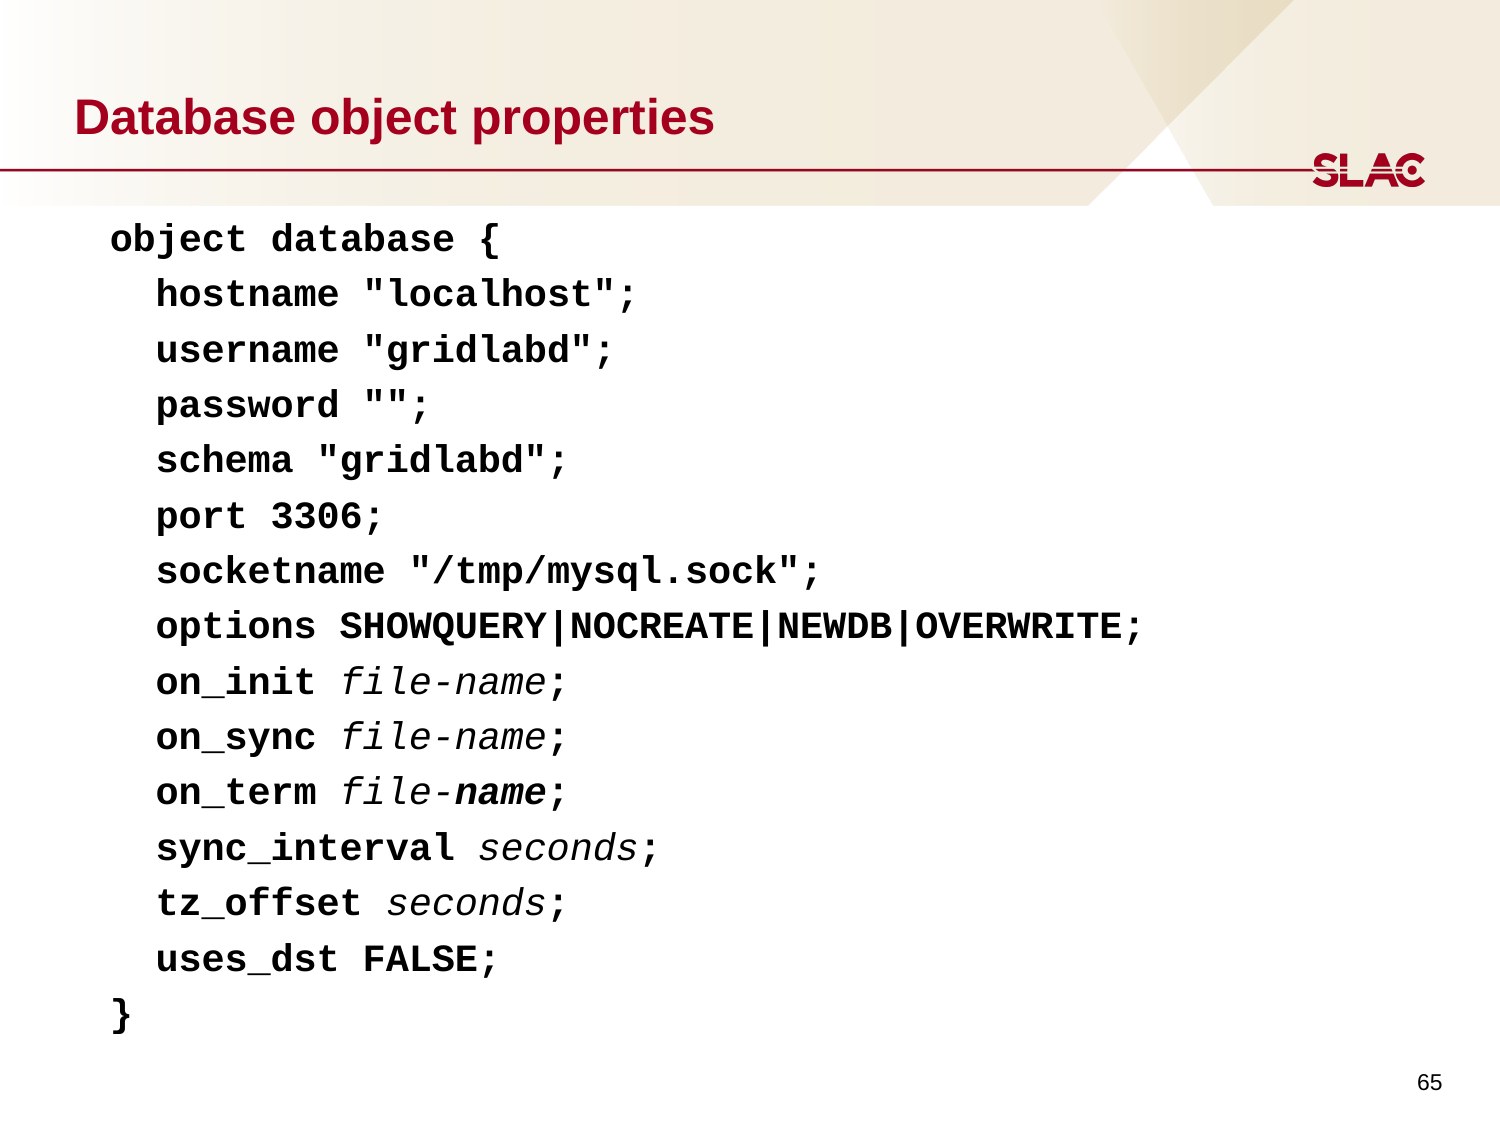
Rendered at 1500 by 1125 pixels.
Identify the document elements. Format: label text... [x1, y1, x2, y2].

slide_number 65 [1405, 1036, 1458, 1125]
list object database { hostname "localhost"; username "gridlabd"; password ""; schema "gridlabd"; port 3306; socketname "/tmp/mysql.sock"; options SHOWQUERY|NOCREATE|NEWDB|OVERWRITE; on_init file-name; on_sync file-name; on_term file-name; sync_interval seconds; tz_offset seconds; uses_dst FALSE; } [75, 203, 1406, 1035]
picture [0, 0, 1500, 206]
title Database object properties [74, 21, 1404, 145]
